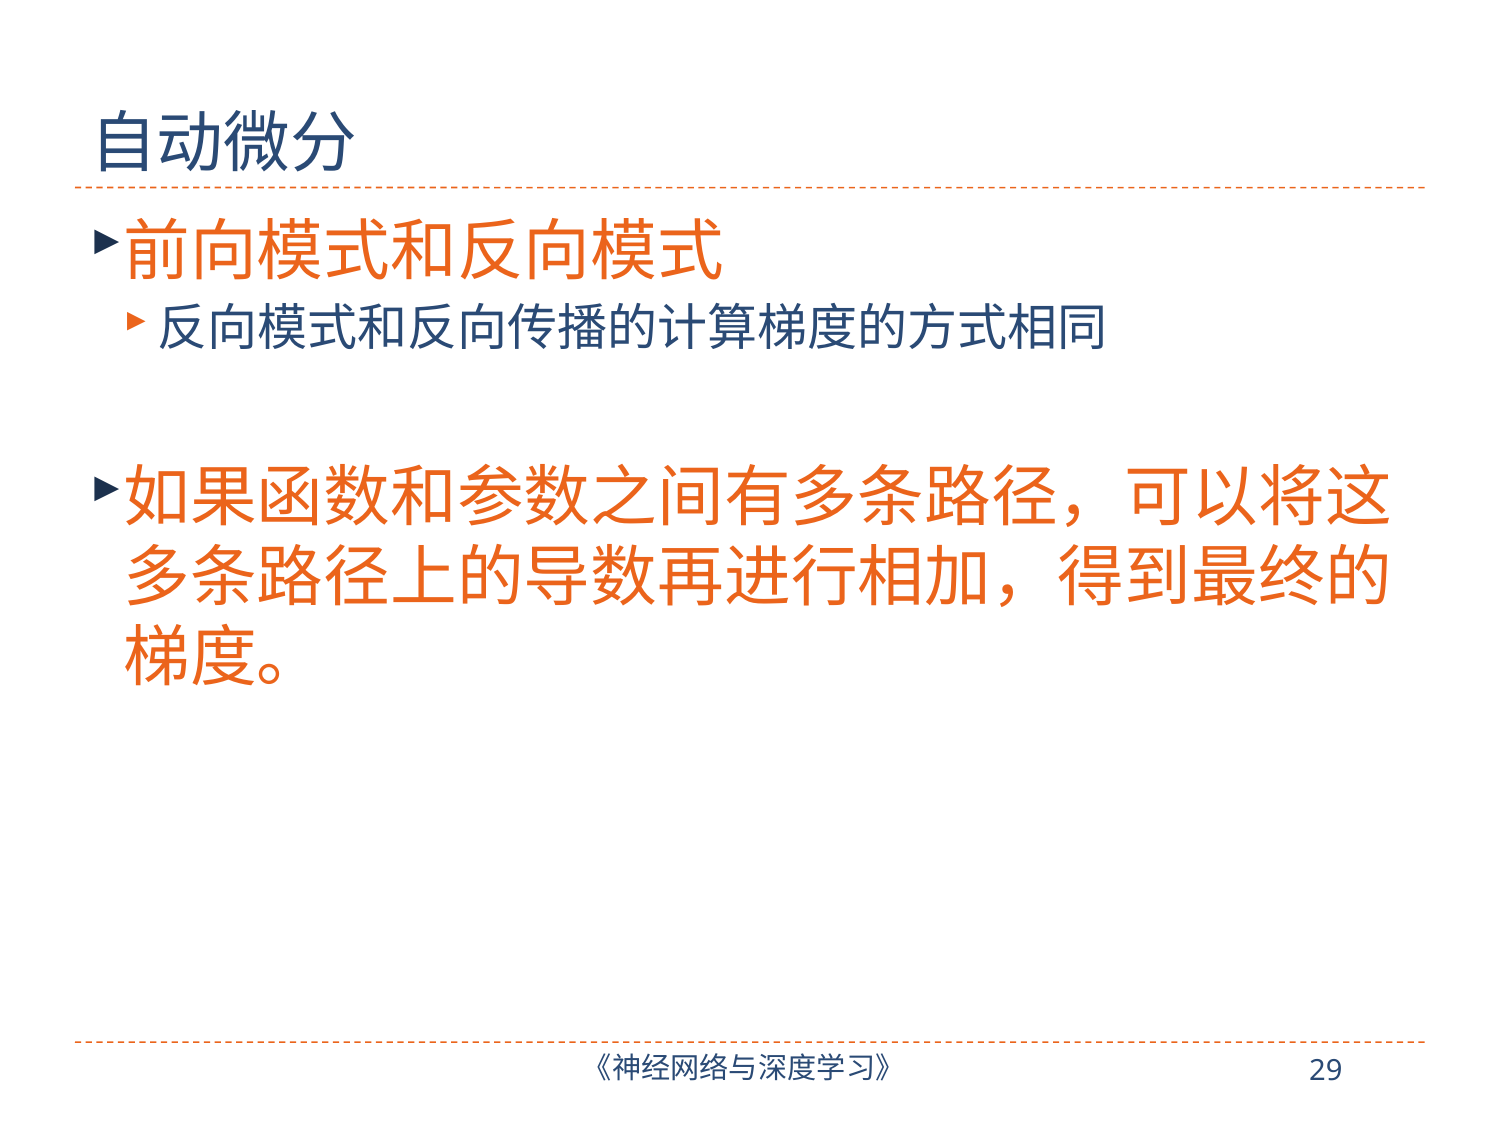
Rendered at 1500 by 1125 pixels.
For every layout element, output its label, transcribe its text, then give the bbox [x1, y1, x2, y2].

list 前向模式和反向模式 反向模式和反向传播的计算梯度的方式相同 如果函数和参数之间有多条路径，可以将这多条路径上的导数再进行相加，得到最终的梯度。 [75, 200, 1425, 1010]
title 自动微分 [75, 24, 1425, 188]
